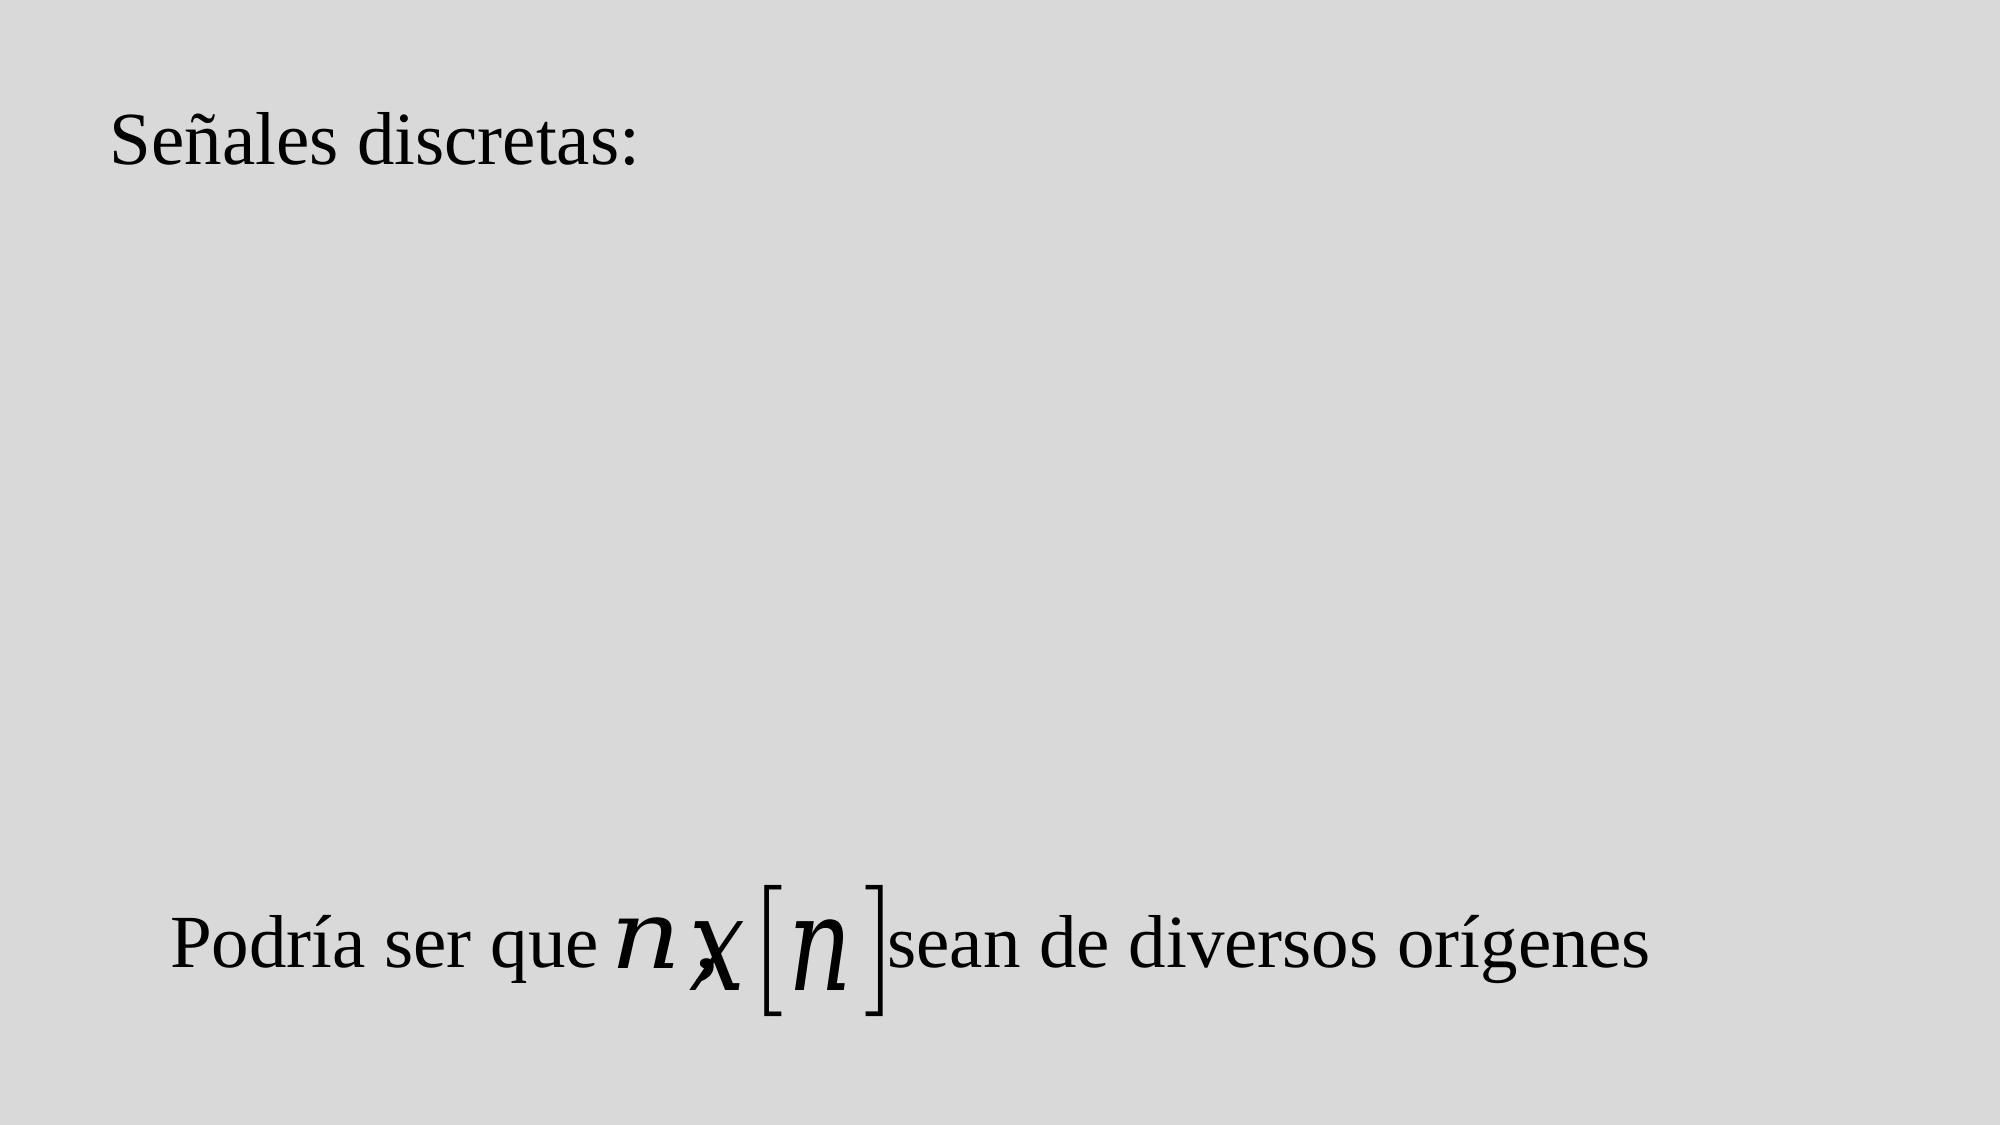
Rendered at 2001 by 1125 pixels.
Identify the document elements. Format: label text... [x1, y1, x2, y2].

text_box Podría ser que [155, 885, 633, 990]
text_box Señales discretas: [94, 82, 693, 232]
text_box sean de diversos orígenes [872, 885, 1667, 990]
